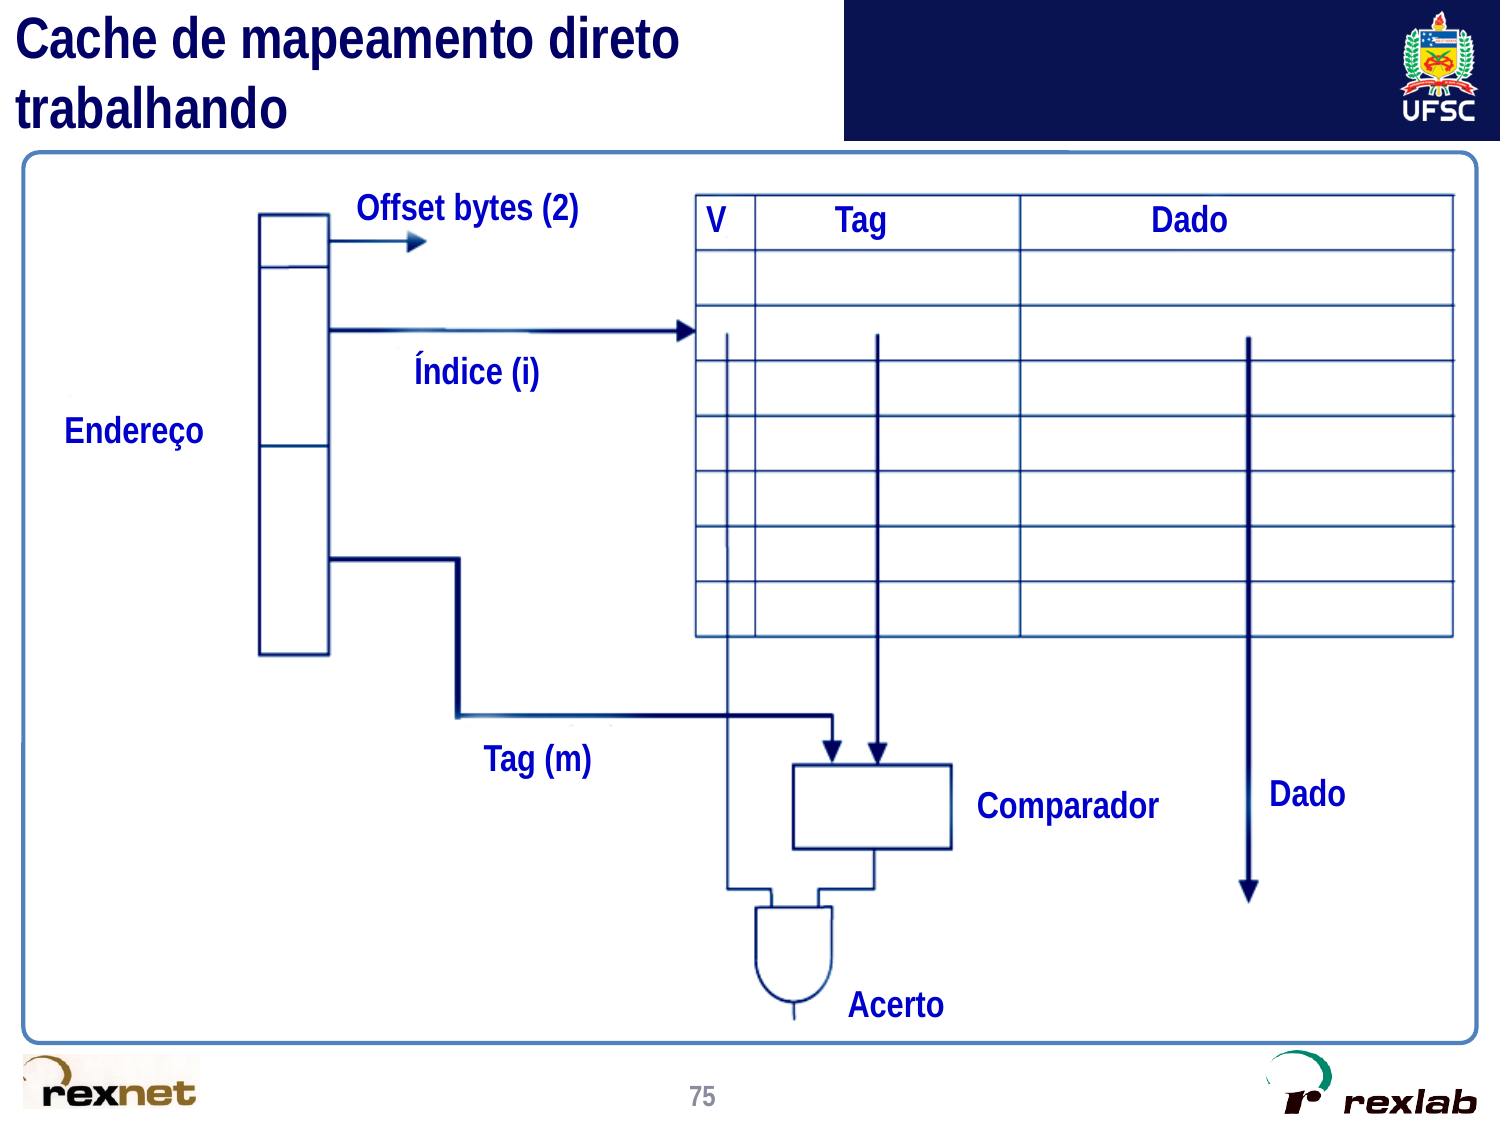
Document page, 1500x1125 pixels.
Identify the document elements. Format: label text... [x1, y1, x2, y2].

slide_number 75 [527, 1065, 878, 1125]
picture [1265, 1049, 1477, 1114]
picture [844, 0, 1500, 141]
picture [23, 1054, 200, 1109]
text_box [34, 163, 1466, 1034]
title Cache de mapeamento direto trabalhando [0, 0, 844, 141]
